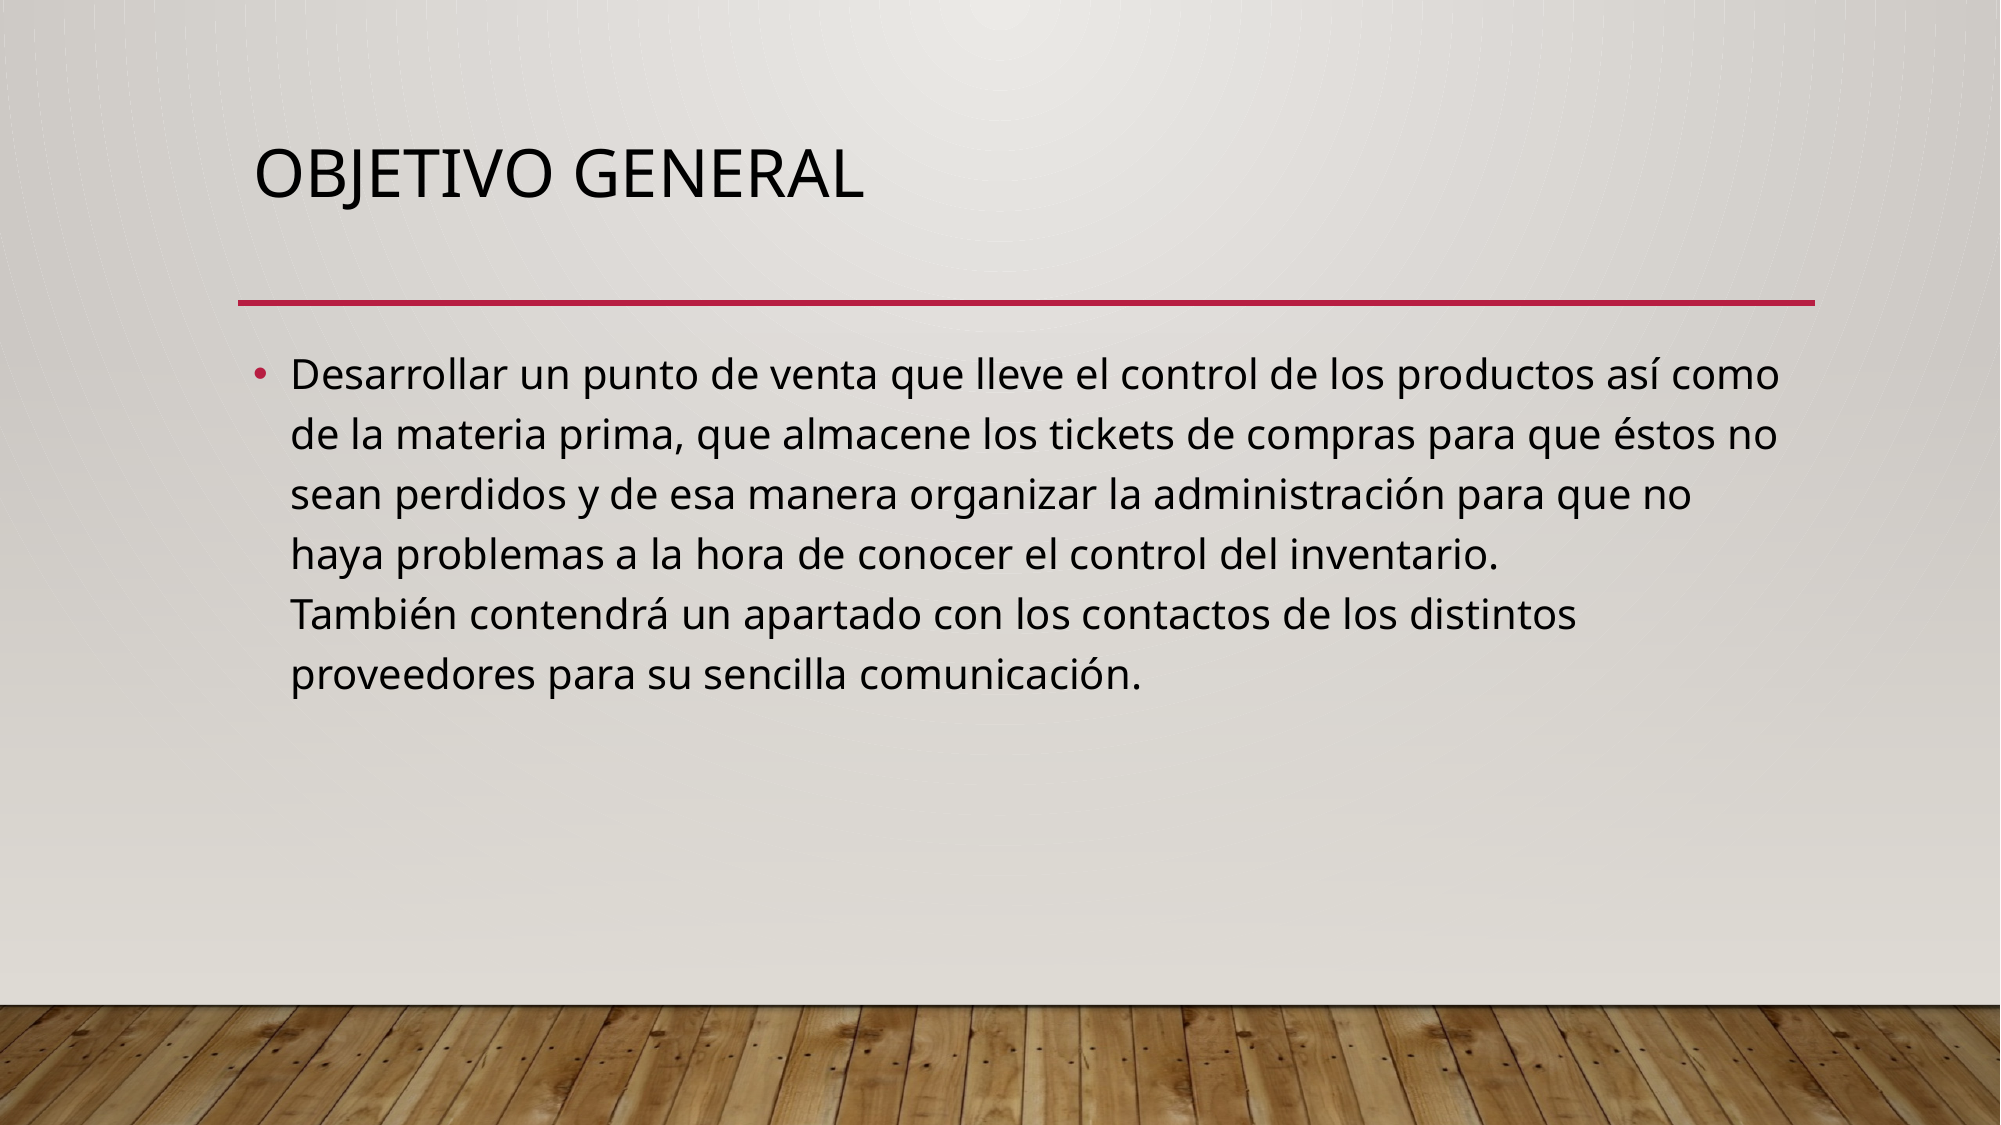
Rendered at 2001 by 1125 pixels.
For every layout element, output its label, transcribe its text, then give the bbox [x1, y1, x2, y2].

title Objetivo General [238, 131, 1814, 305]
list Desarrollar un punto de venta que lleve el control de los productos así como de la materia prima, que almacene los tickets de compras para que éstos no sean perdidos y de esa manera organizar la administración para que no haya problemas a la hora de conocer el control del inventario. También contendrá un apartado con los contactos de los distintos proveedores para su sencilla comunicación. [238, 330, 1814, 897]
picture [0, 1005, 2000, 1125]
